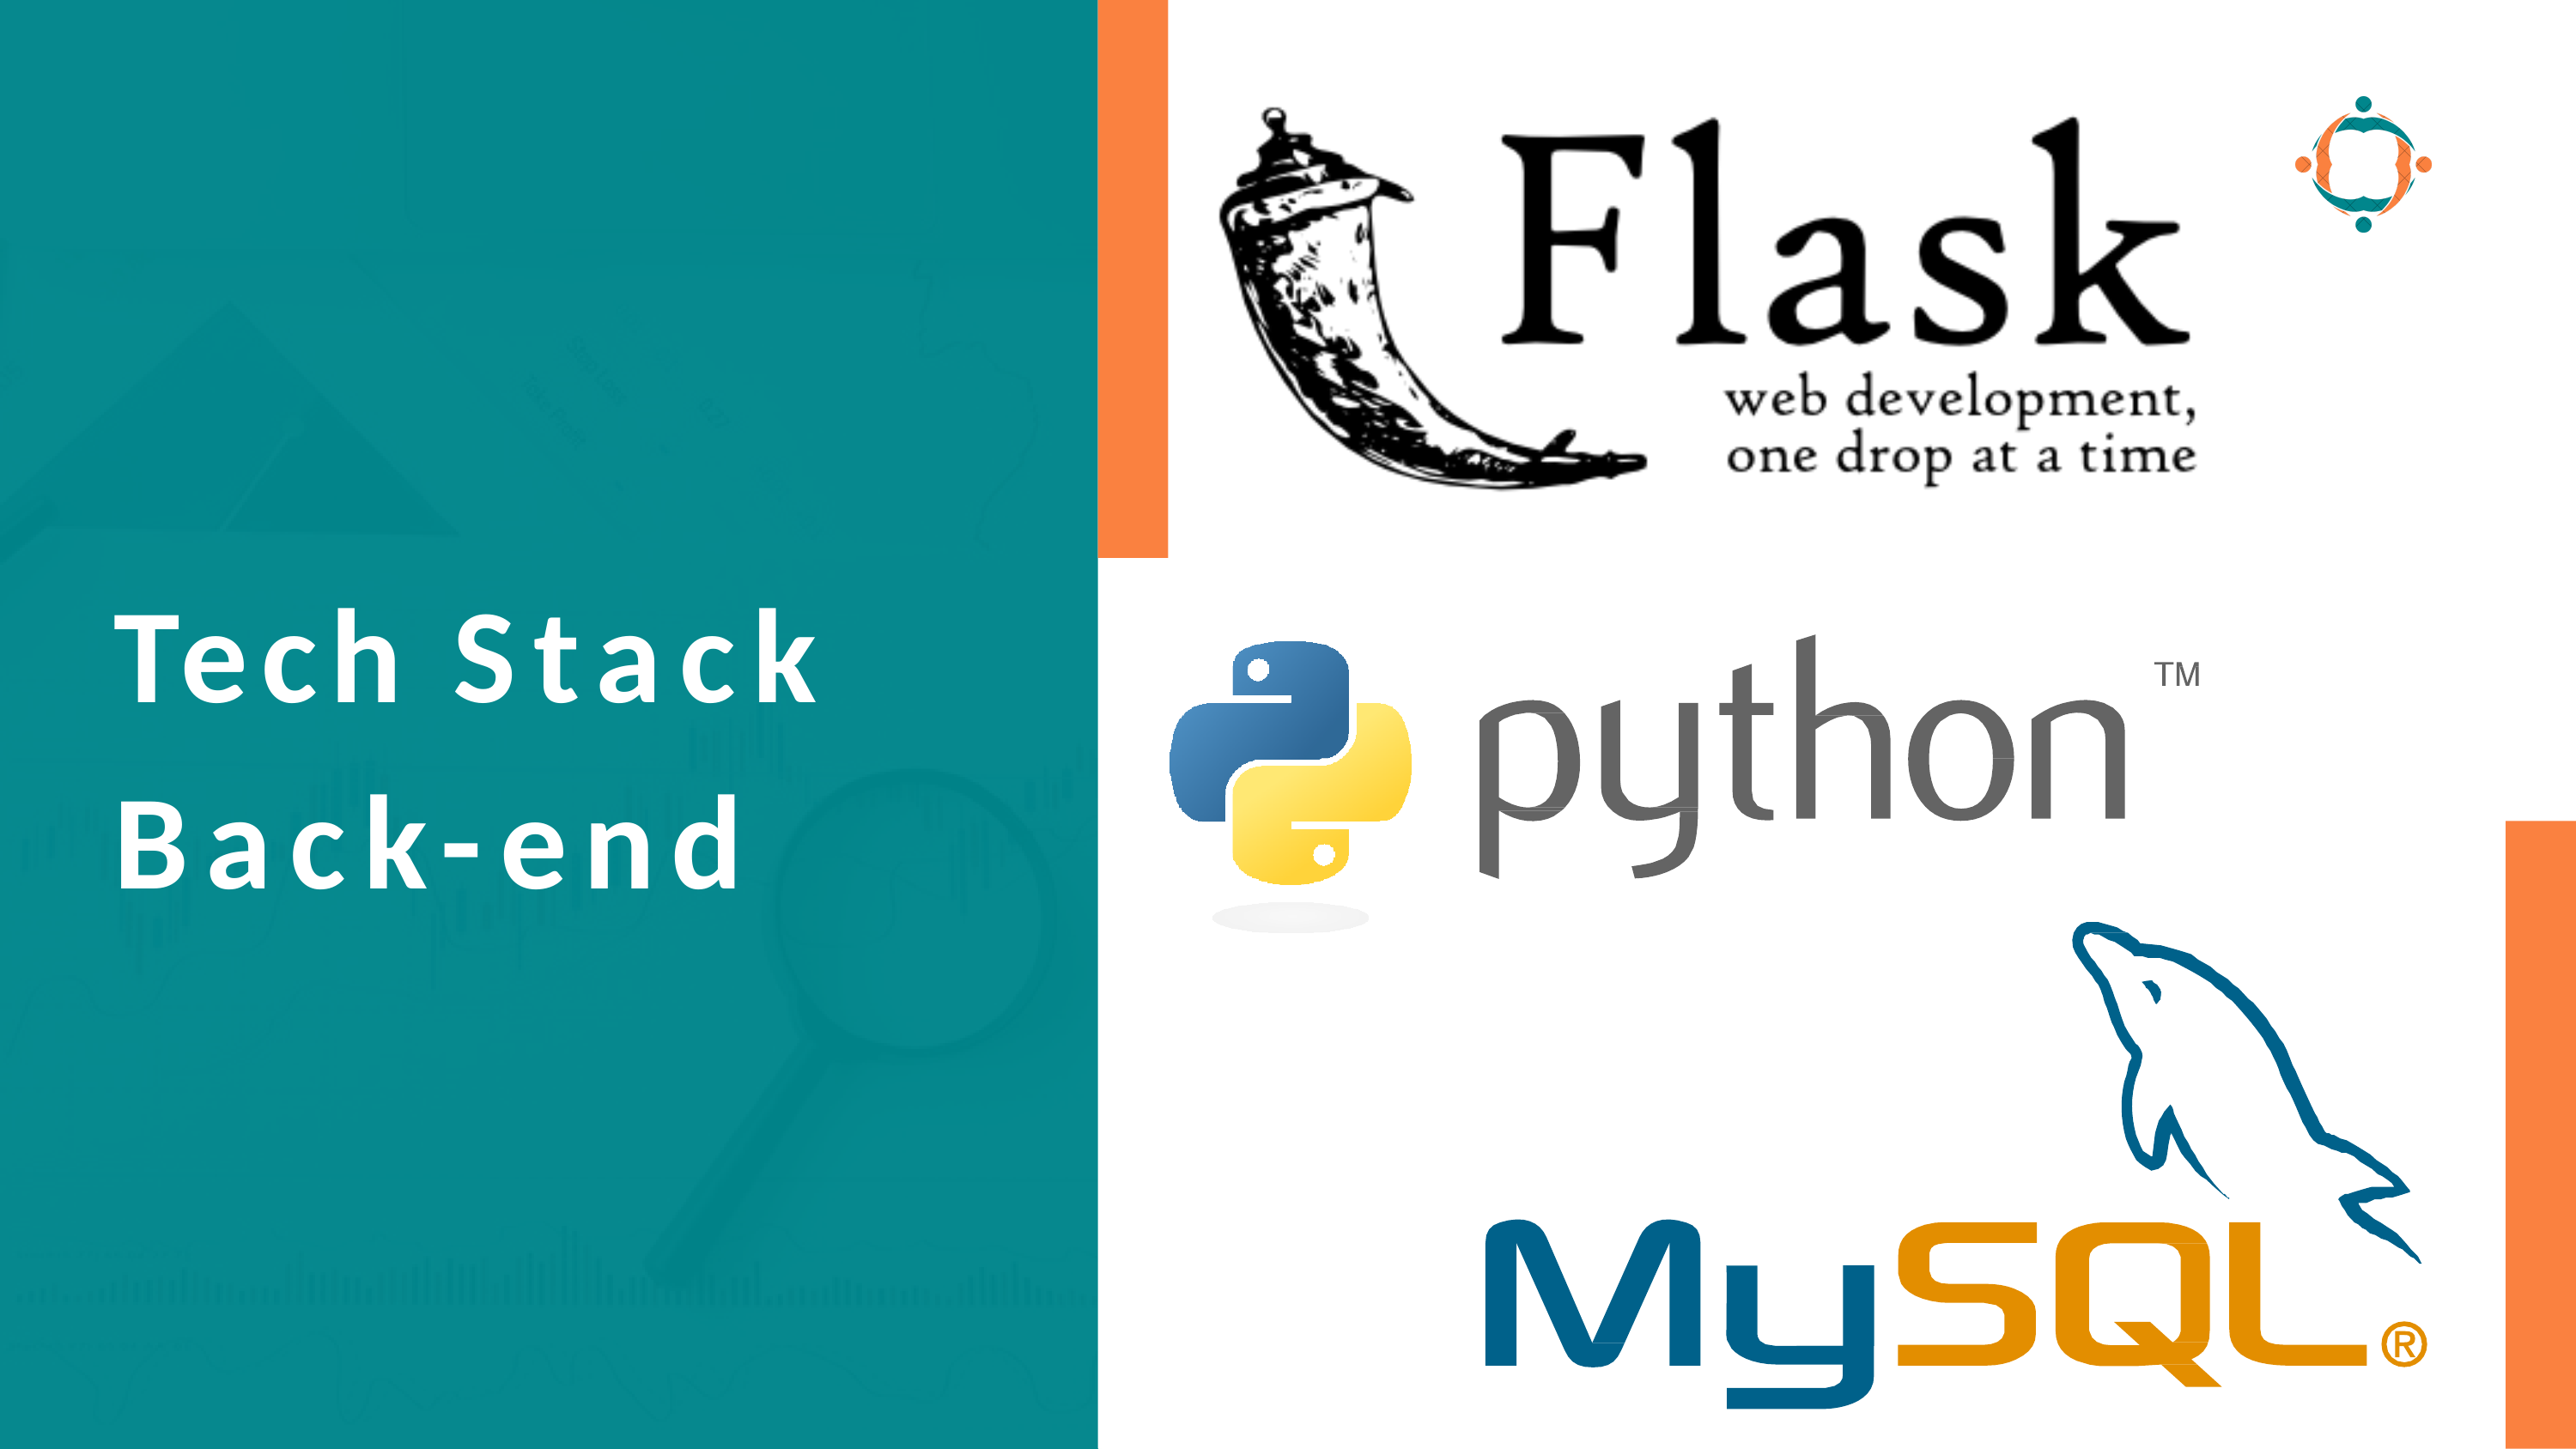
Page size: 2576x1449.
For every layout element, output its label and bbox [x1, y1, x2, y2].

text_box [0, 0, 2576, 1449]
